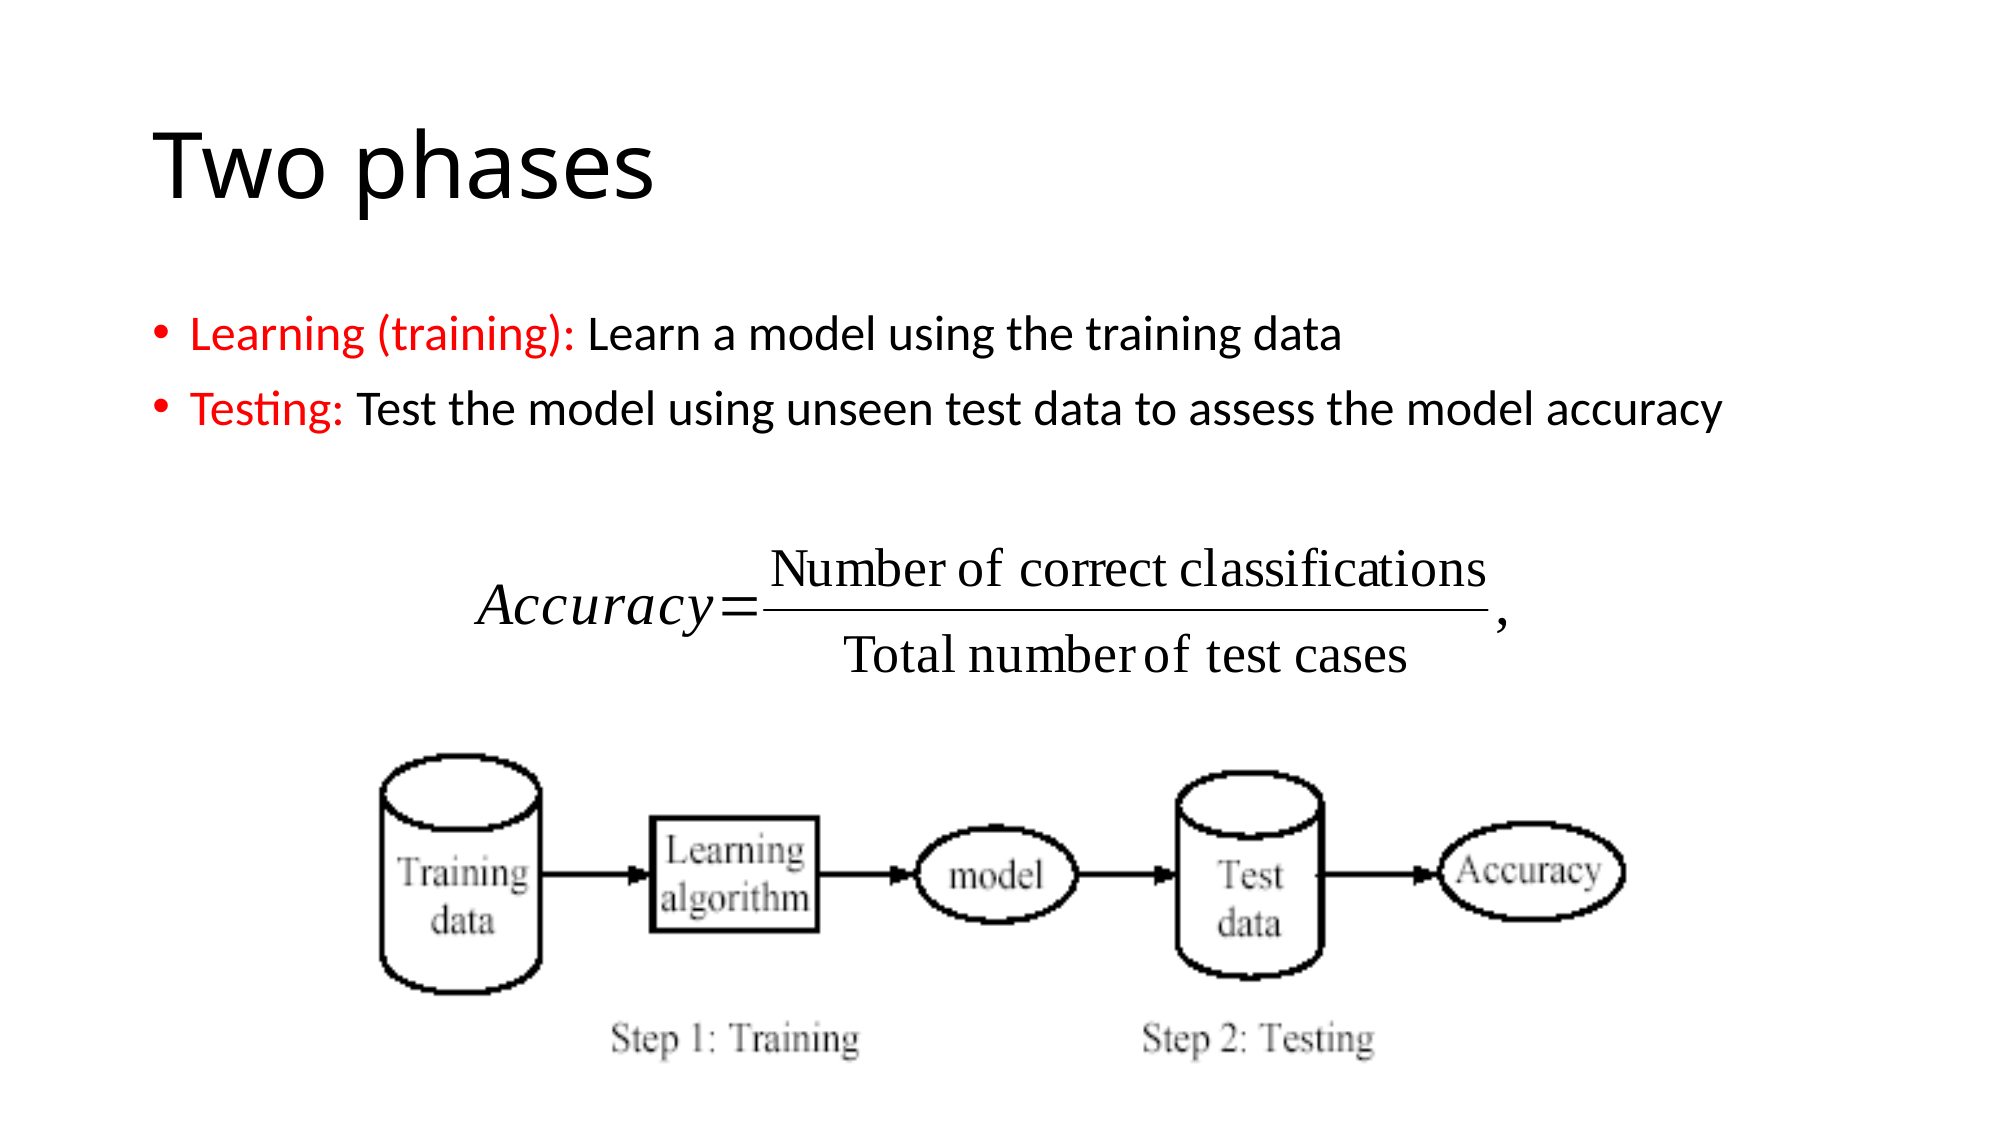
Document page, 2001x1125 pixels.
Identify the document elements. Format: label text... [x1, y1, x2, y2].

picture [462, 526, 1520, 685]
list Learning (training): Learn a model using the training data Testing: Test the model using unseen test data to assess the model accuracy [137, 299, 1863, 1014]
picture [362, 743, 1632, 1075]
title Two phases [137, 59, 1863, 278]
